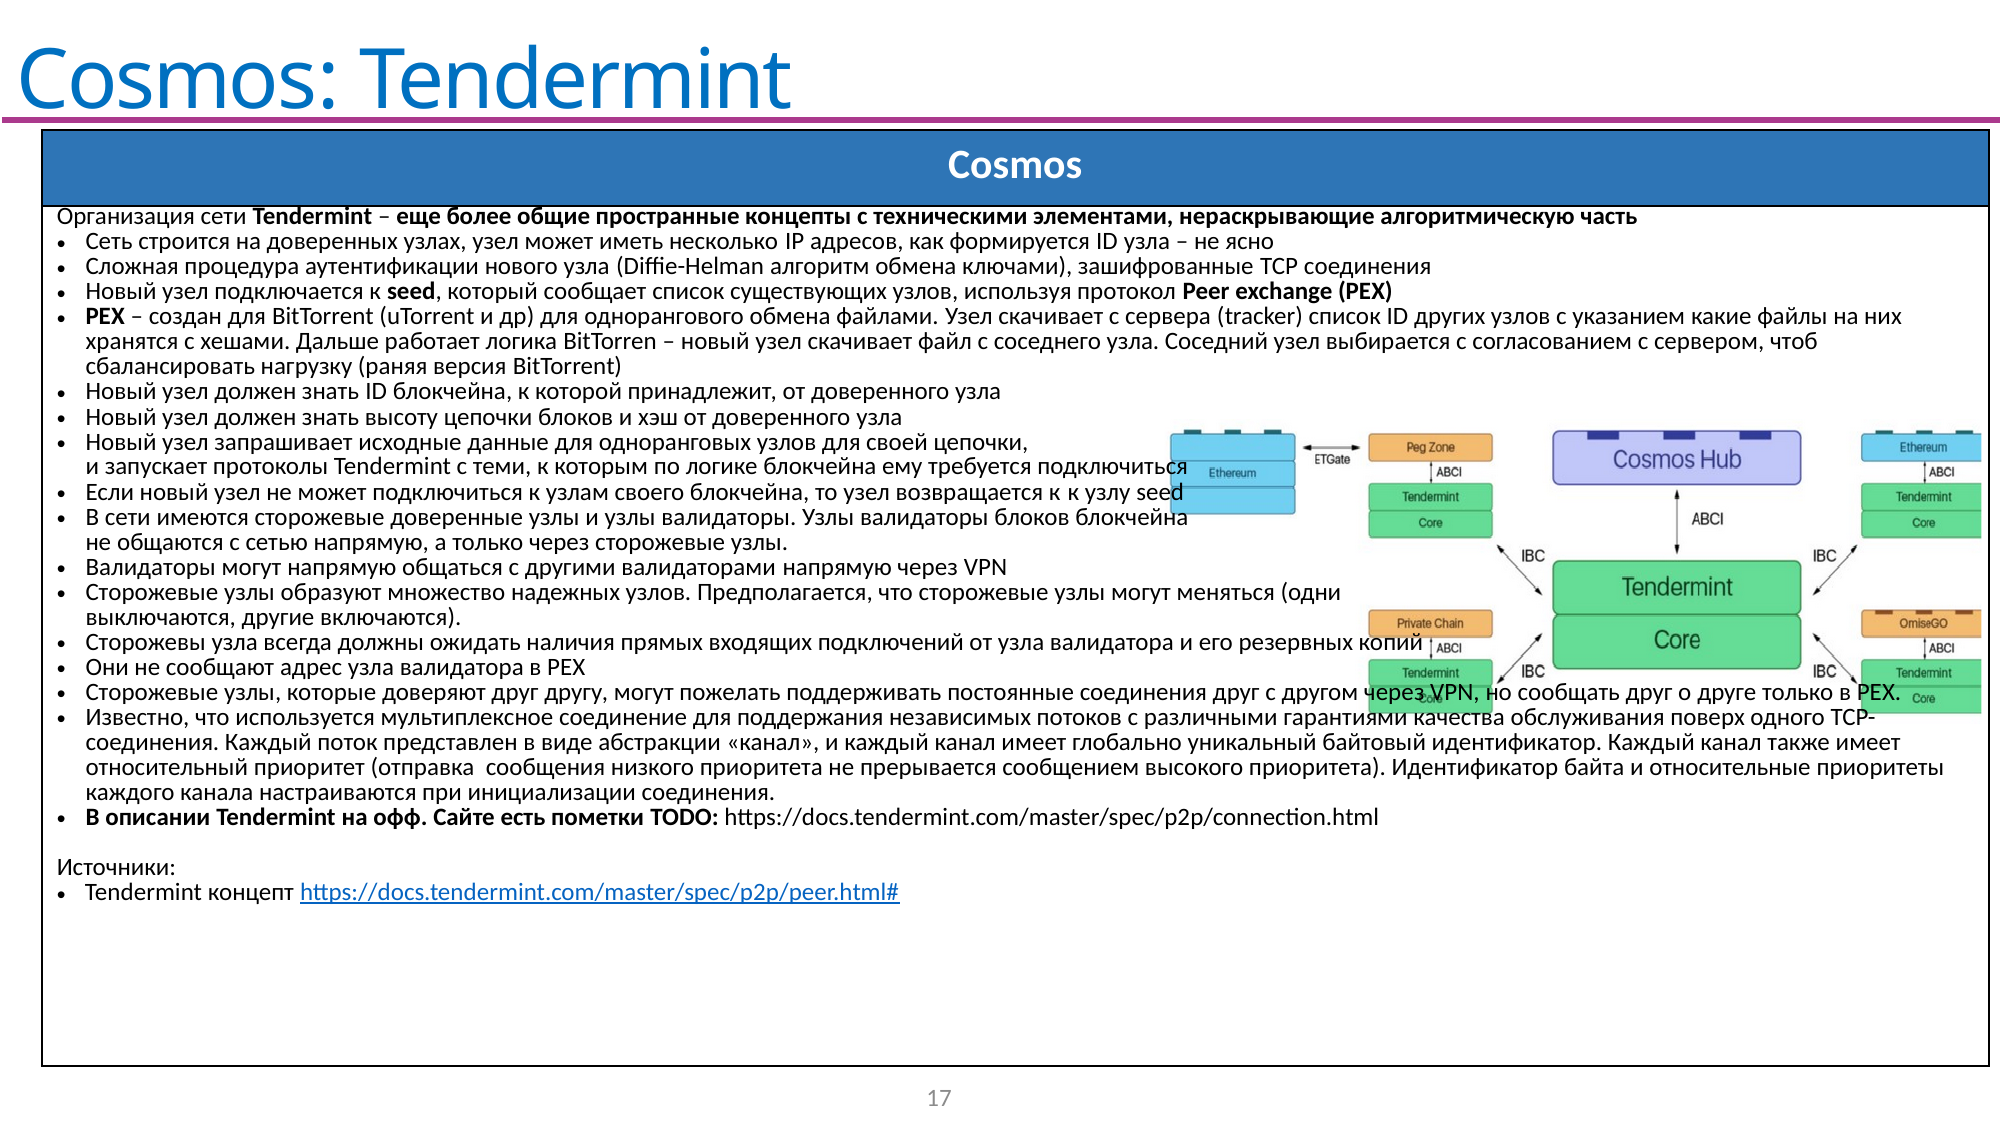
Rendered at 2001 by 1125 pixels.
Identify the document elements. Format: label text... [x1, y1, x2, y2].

picture [1164, 419, 1982, 724]
table_header Cosmos [43, 131, 1988, 205]
title Cosmos: Tendermint [1, 121, 1727, 158]
title Cosmos: Tendermint [1, 4, 1727, 119]
slide_number 17 [911, 1067, 1362, 1125]
table_cell Организация сети Tendermint – еще более общие пространные концепты с техническими элементами, нераскрывающие алгоритмическую часть Сеть строится на доверенных узлах, узел может иметь несколько IP адресов, как формируется ID узла – не ясно Сложная процедура аутентификации нового узла (Diffie-Helman алгоритм обмена ключами), зашифрованные TCP соединения Новый узел подключается к seed, который сообщает список существующих узлов, используя протокол Peer exchange (PEX) PEX – создан для BitTorrent (uTorrent и др) для однорангового обмена файлами. Узел скачивает с сервера (tracker) список ID других узлов с указанием какие файлы на них хранятся c хешами. Дальше работает логика BitTorren – новый узел скачивает файл с соседнего узла. Соседний узел выбирается с согласованием с сервером, чтоб сбалансировать нагрузку (раняя версия BitTorrent) Новый узел должен знать ID блокчейна, к которой принадлежит, от доверенного узла Новый узел должен знать высоту цепочки блоков и хэш от доверенного узла Новый узел запрашивает исходные данные для одноранговых узлов для своей цепочки, и запускает протоколы Tendermint с теми, к которым по логике блокчейна ему требуется подключиться Если новый узел не может подключиться к узлам своего блокчейна, то узел возвращается к к узлу seed В сети имеются сторожевые доверенные узлы и узлы валидаторы. Узлы валидаторы блоков блокчейна не общаются с сетью напрямую, а только через сторожевые узлы. Валидаторы могут напрямую общаться с другими валидаторами напрямую через VPN Сторожевые узлы образуют множество надежных узлов. Предполагается, что сторожевые узлы могут меняться (одни выключаются, другие включаются). Сторожевы узла всегда должны ожидать наличия прямых входящих подключений от узла валидатора и его резервных копий Они не сообщают адрес узла валидатора в PEX Сторожевые узлы, которые доверяют друг другу, могут пожелать поддерживать постоянные соединения друг с другом через VPN, но сообщать друг о друге только в PEX. Известно, что используется мультиплексное соединение для поддержания независимых потоков с различными гарантиями качества обслуживания поверх одного TCP-соединения. Каждый поток представлен в виде абстракции «канал», и каждый канал имеет глобально уникальный байтовый идентификатор. Каждый канал также имеет относительный приоритет (отправка сообщения низкого приоритета не прерывается сообщением высокого приоритета). Идентификатор байта и относительные приоритеты каждого канала настраиваются при инициализации соединения. В описании Tendermint на офф. Сайте есть пометки TODO: https://docs.tendermint.com/master/spec/p2p/connection.html Источники: Tendermint концепт https://docs.tendermint.com/master/spec/p2p/peer.html# [43, 207, 1988, 1065]
